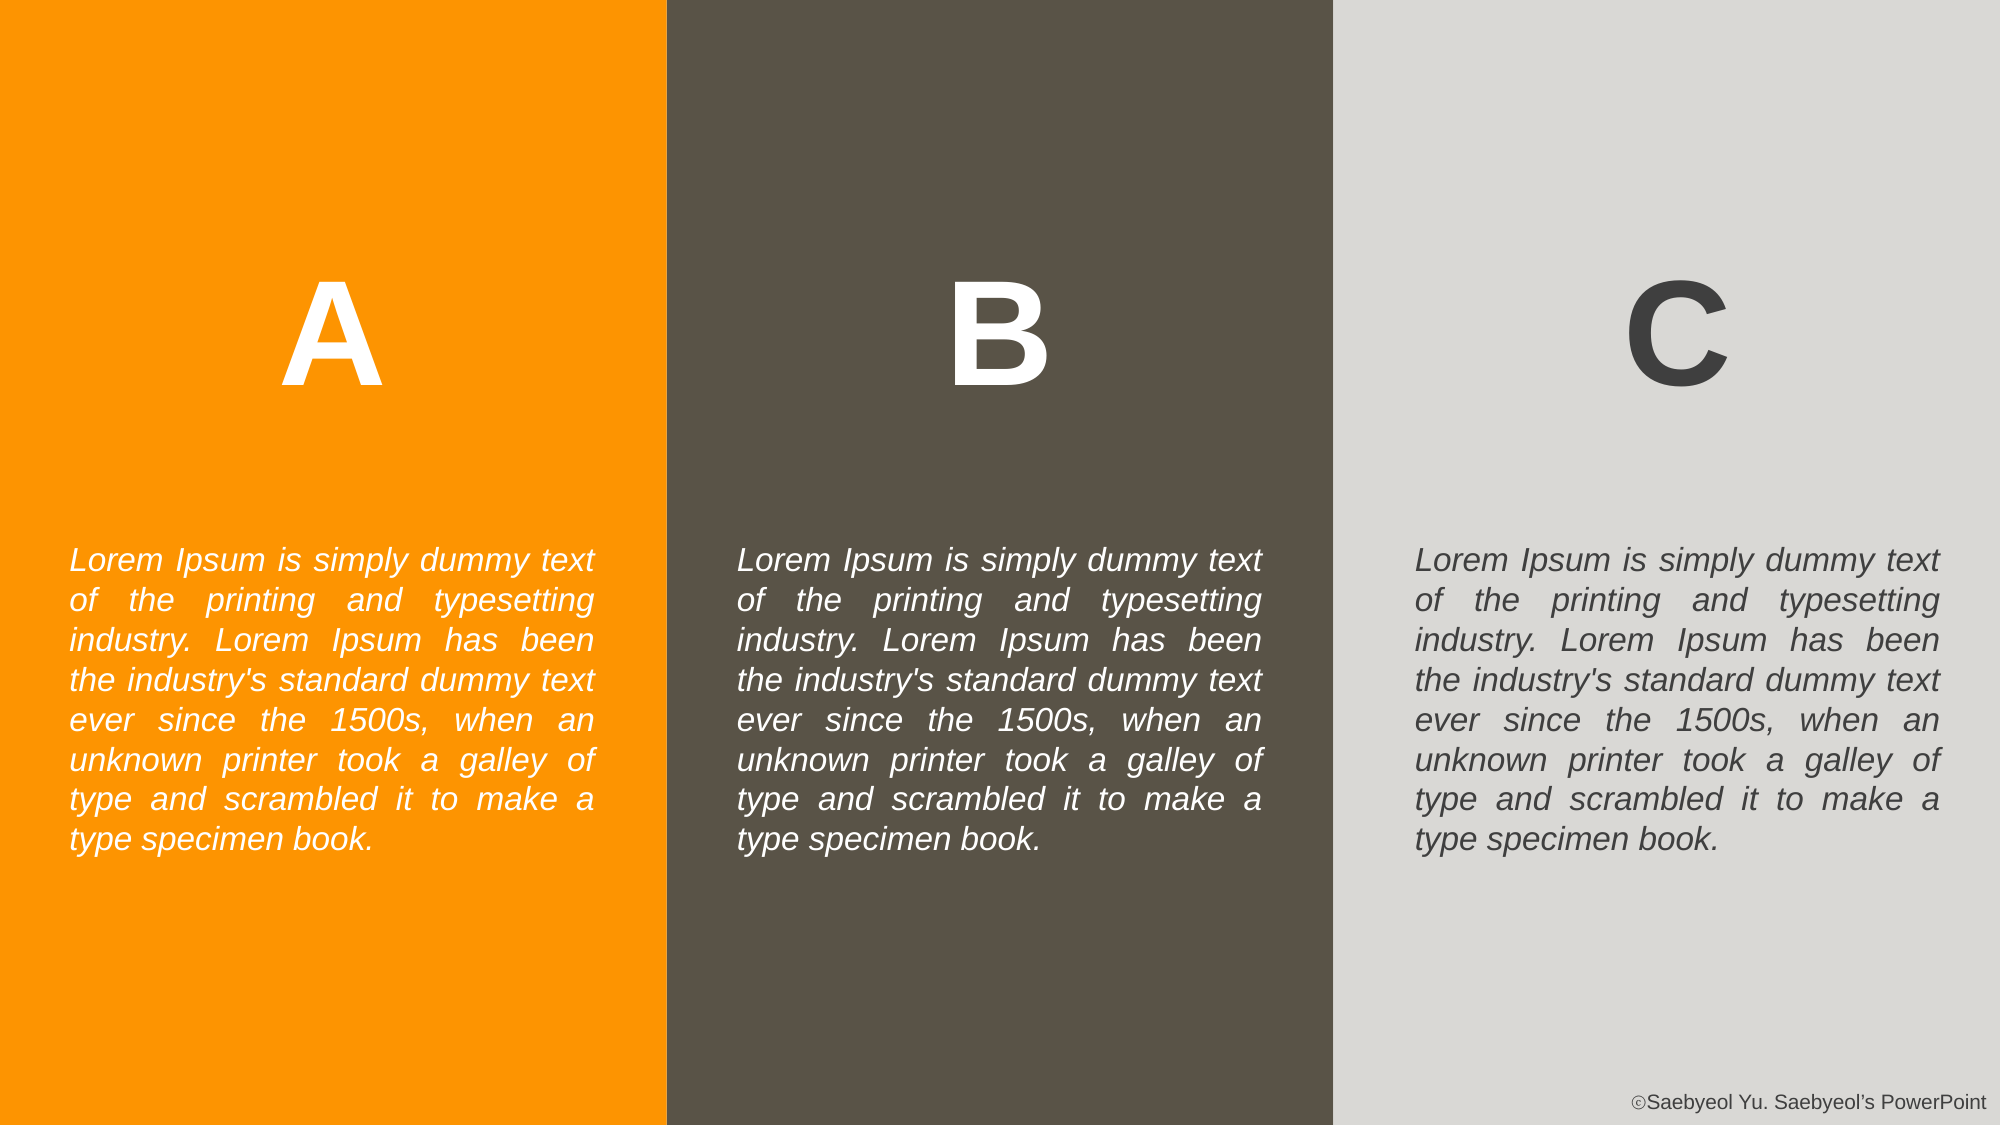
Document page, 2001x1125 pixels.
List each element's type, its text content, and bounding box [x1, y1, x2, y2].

text_box C [1556, 228, 1800, 424]
text_box [667, 0, 1333, 1125]
text_box [1333, 0, 2000, 1125]
text_box Lorem Ipsum is simply dummy text of the printing and typesetting industry. Lorem Ipsum has been the industry's standard dummy text ever since the 1500s, when an unknown printer took a galley of type and scrambled it to make a type specimen book. [1399, 530, 1956, 865]
text_box A [211, 228, 454, 424]
text_box Lorem Ipsum is simply dummy text of the printing and typesetting industry. Lorem Ipsum has been the industry's standard dummy text ever since the 1500s, when an unknown printer took a galley of type and scrambled it to make a type specimen book. [721, 530, 1278, 865]
text_box B [878, 228, 1122, 424]
text_box ⓒSaebyeol Yu. Saebyeol’s PowerPoint [1609, 1080, 2000, 1121]
text_box Lorem Ipsum is simply dummy text of the printing and typesetting industry. Lorem Ipsum has been the industry's standard dummy text ever since the 1500s, when an unknown printer took a galley of type and scrambled it to make a type specimen book. [54, 530, 611, 865]
text_box [0, 0, 667, 1125]
